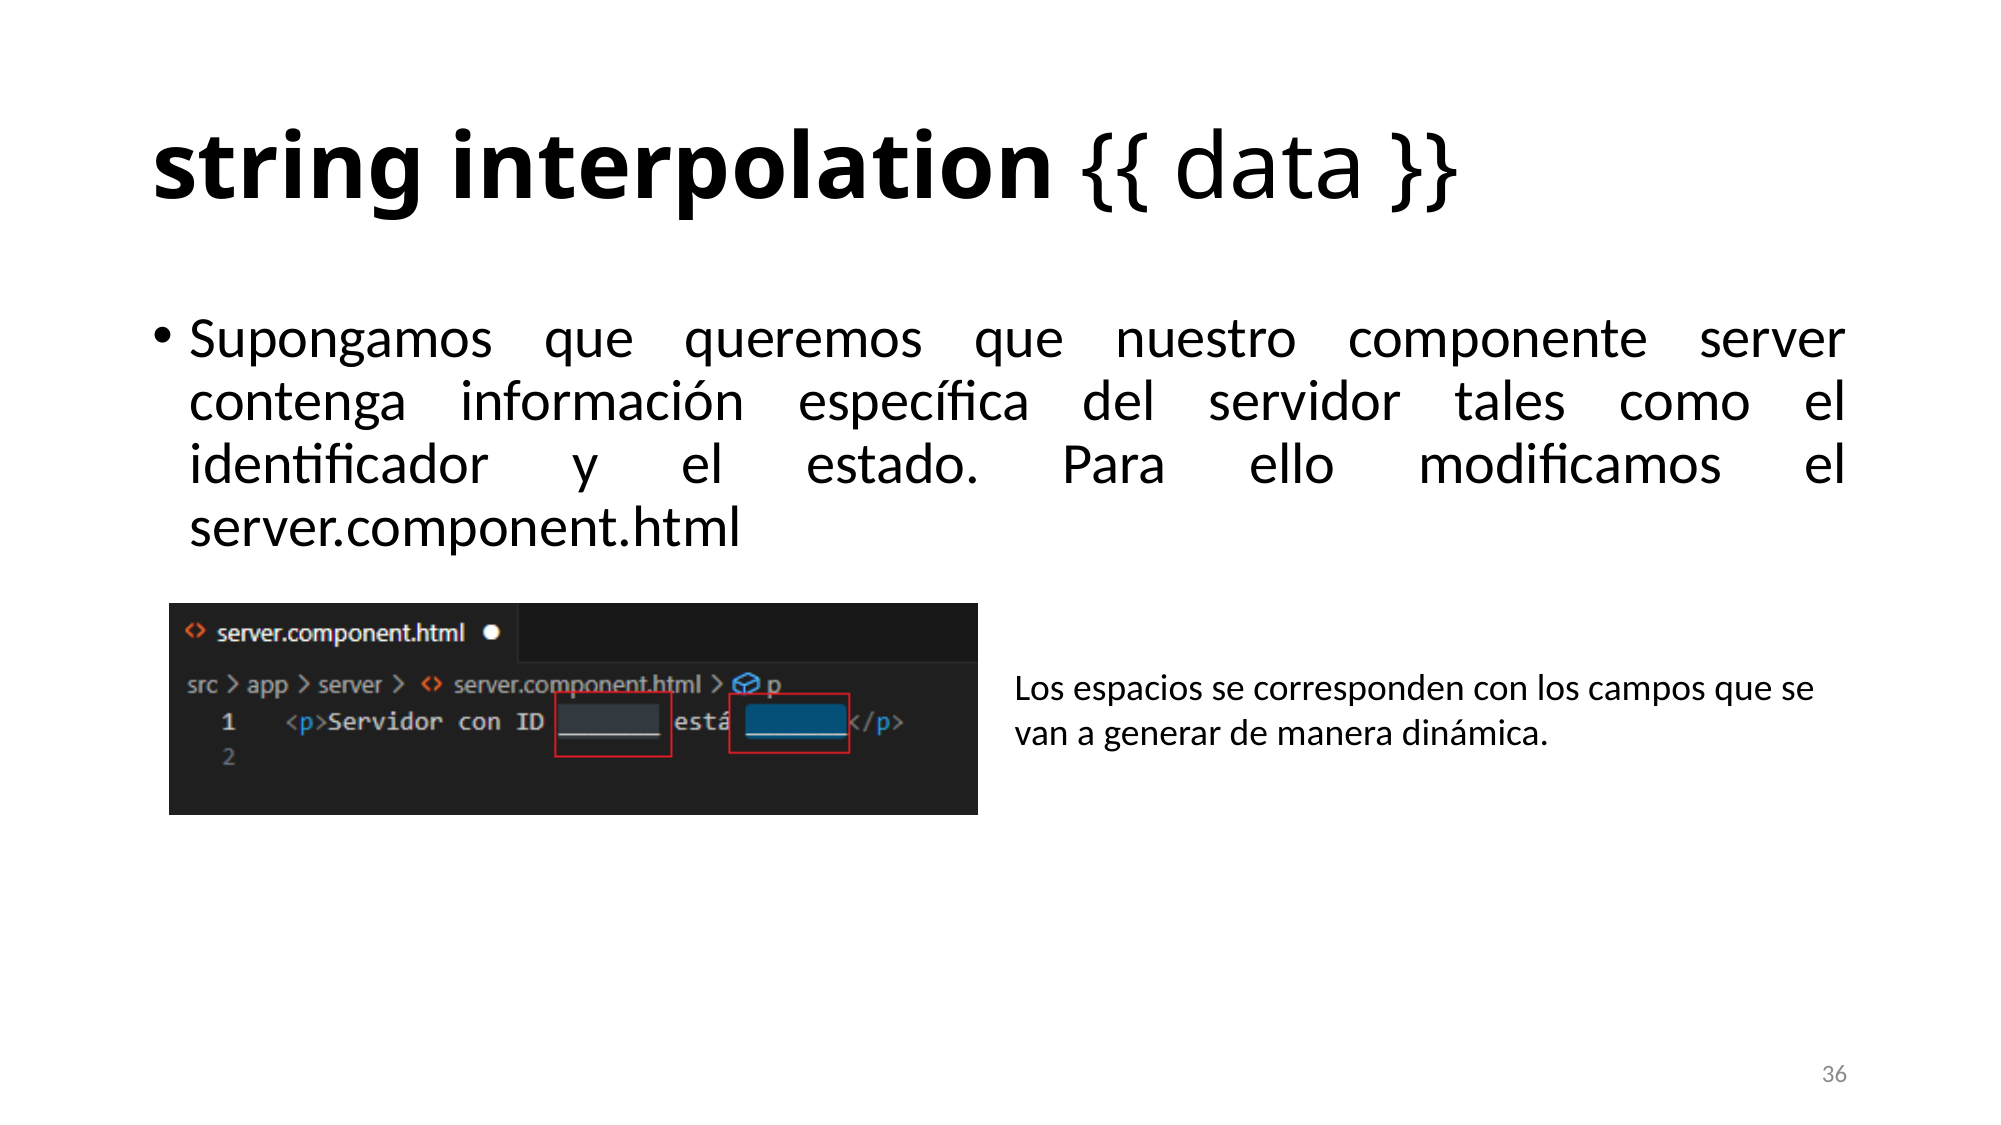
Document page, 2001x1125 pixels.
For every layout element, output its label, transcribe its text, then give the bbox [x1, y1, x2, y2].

text_box Los espacios se corresponden con los campos que se van a generar de manera dinámica. [999, 655, 1853, 761]
title string interpolation {{ data }} [137, 59, 1863, 278]
picture [169, 603, 978, 815]
slide_number 36 [1412, 1042, 1863, 1103]
list Supongamos que queremos que nuestro componente server contenga información específica del servidor tales como el identificador y el estado. Para ello modificamos el server.component.html [137, 299, 1863, 1014]
